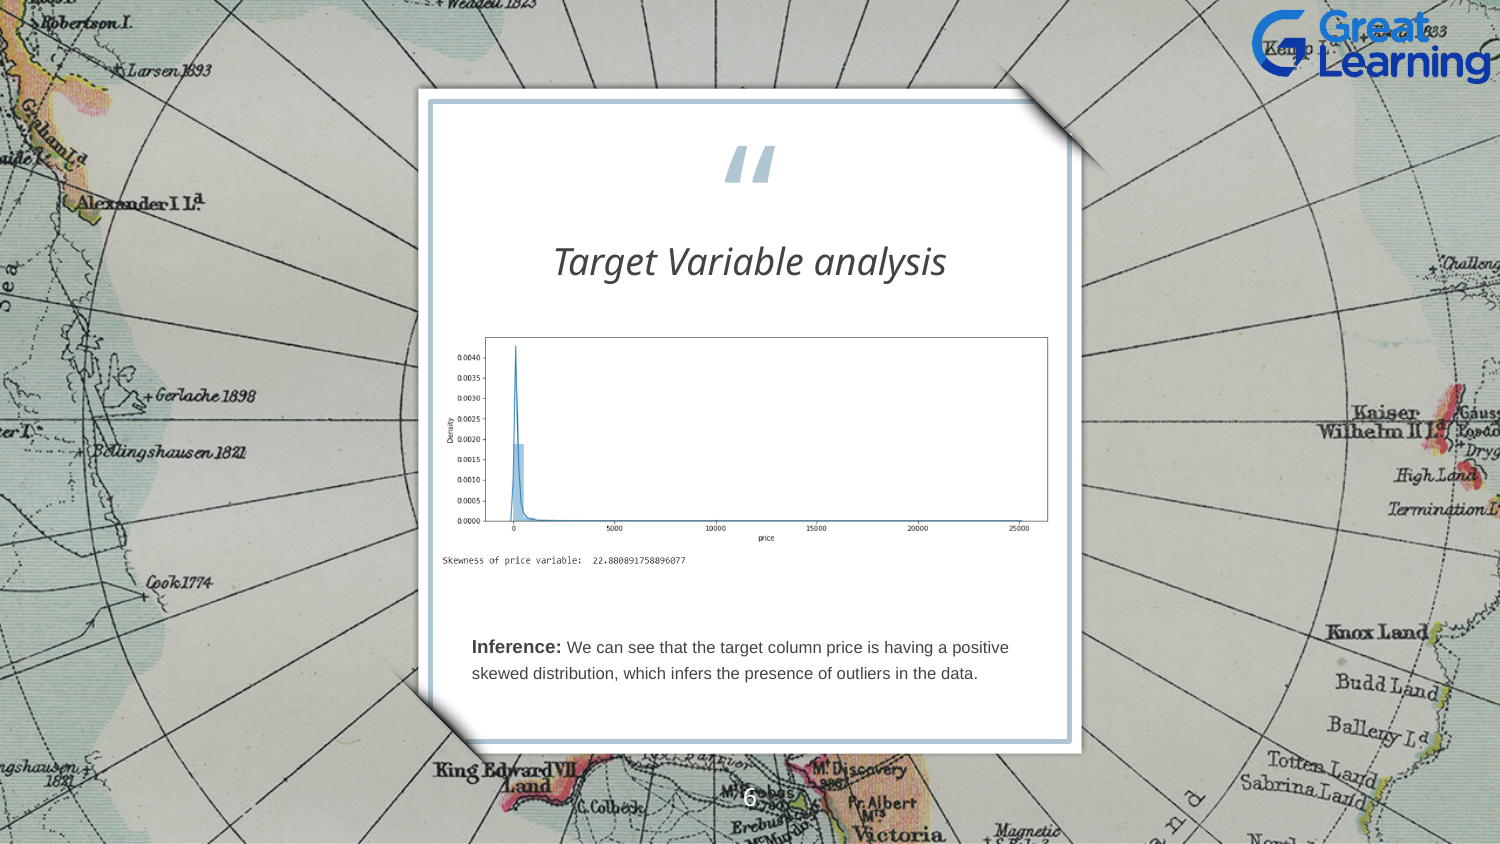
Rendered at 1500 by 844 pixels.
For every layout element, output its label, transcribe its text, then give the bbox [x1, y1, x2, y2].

slide_number 6 [705, 753, 795, 844]
picture [0, 0, 1500, 844]
picture [436, 332, 1064, 570]
list Target Variable analysis [504, 151, 996, 330]
text_box Inference: We can see that the target column price is having a positive skewed distribution, which infers the presence of outliers in the data. [457, 620, 1043, 726]
